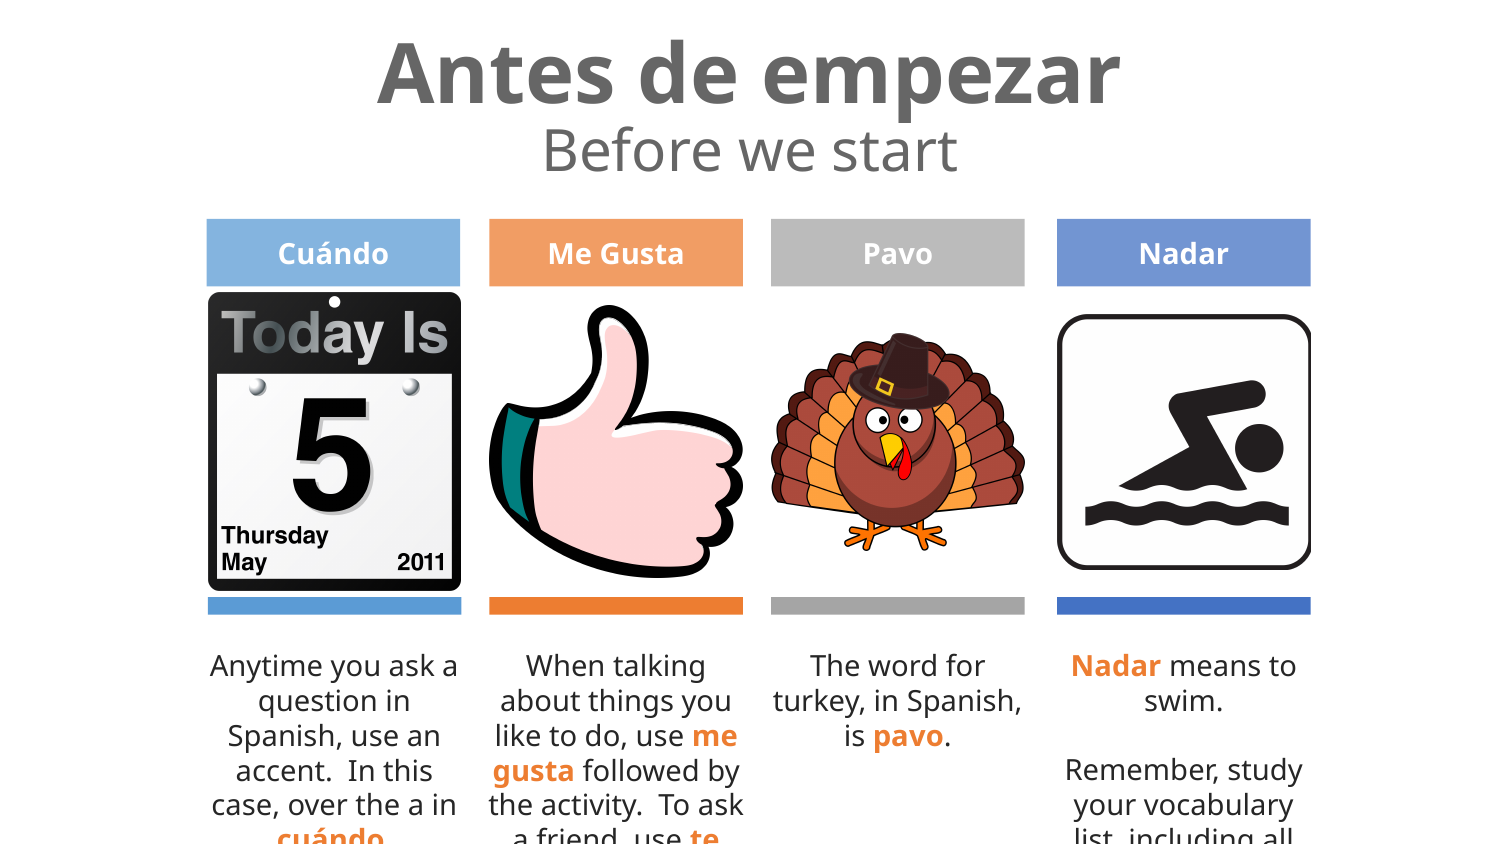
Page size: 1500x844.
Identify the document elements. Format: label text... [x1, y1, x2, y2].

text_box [1053, 218, 1315, 830]
title Antes de empezar [185, 47, 1315, 107]
subtitle Before we start [182, 125, 1318, 180]
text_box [204, 218, 465, 813]
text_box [767, 218, 1029, 813]
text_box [485, 218, 747, 813]
